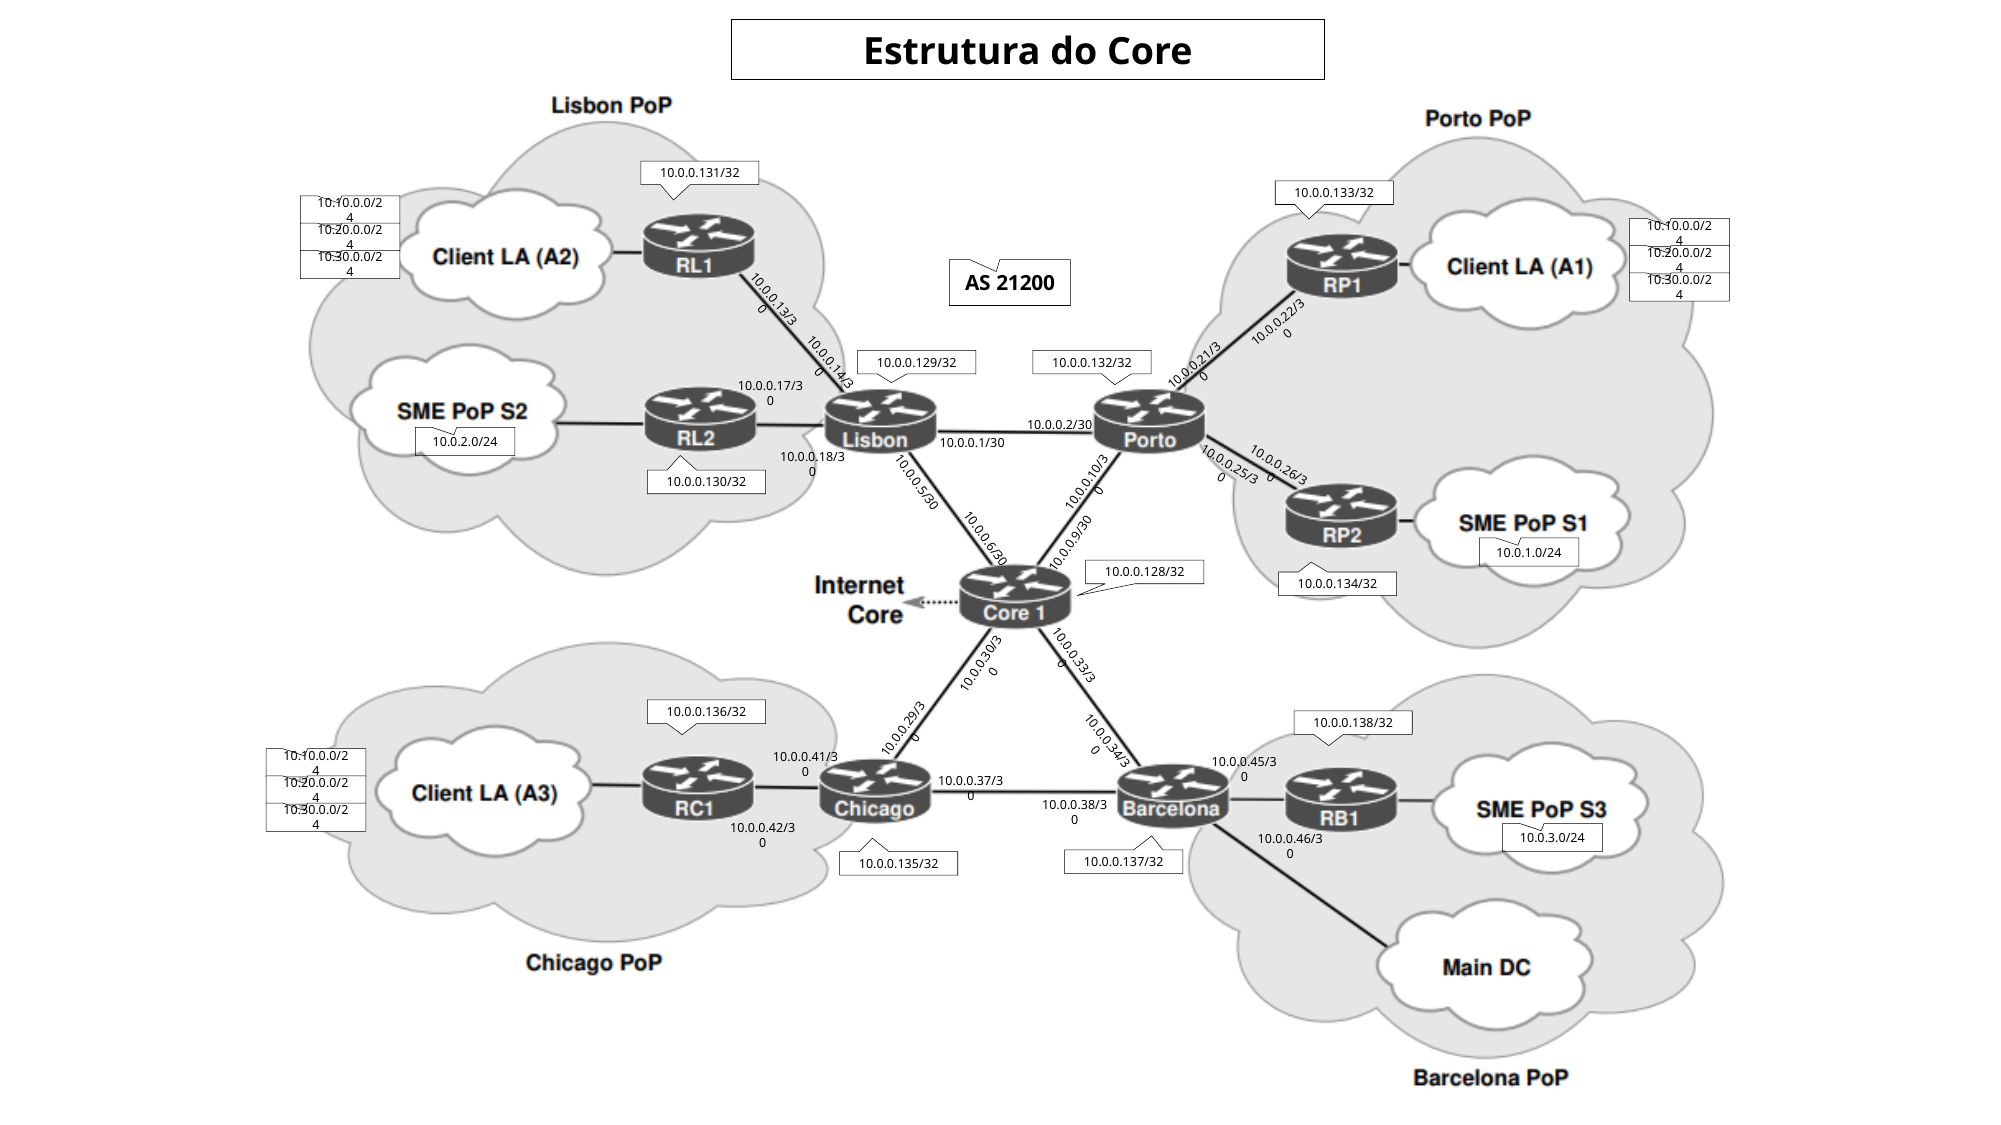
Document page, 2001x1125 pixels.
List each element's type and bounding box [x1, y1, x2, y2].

picture [268, 7, 1742, 1118]
text_box [299, 195, 401, 280]
text_box [265, 748, 367, 832]
text_box [1629, 217, 1730, 302]
